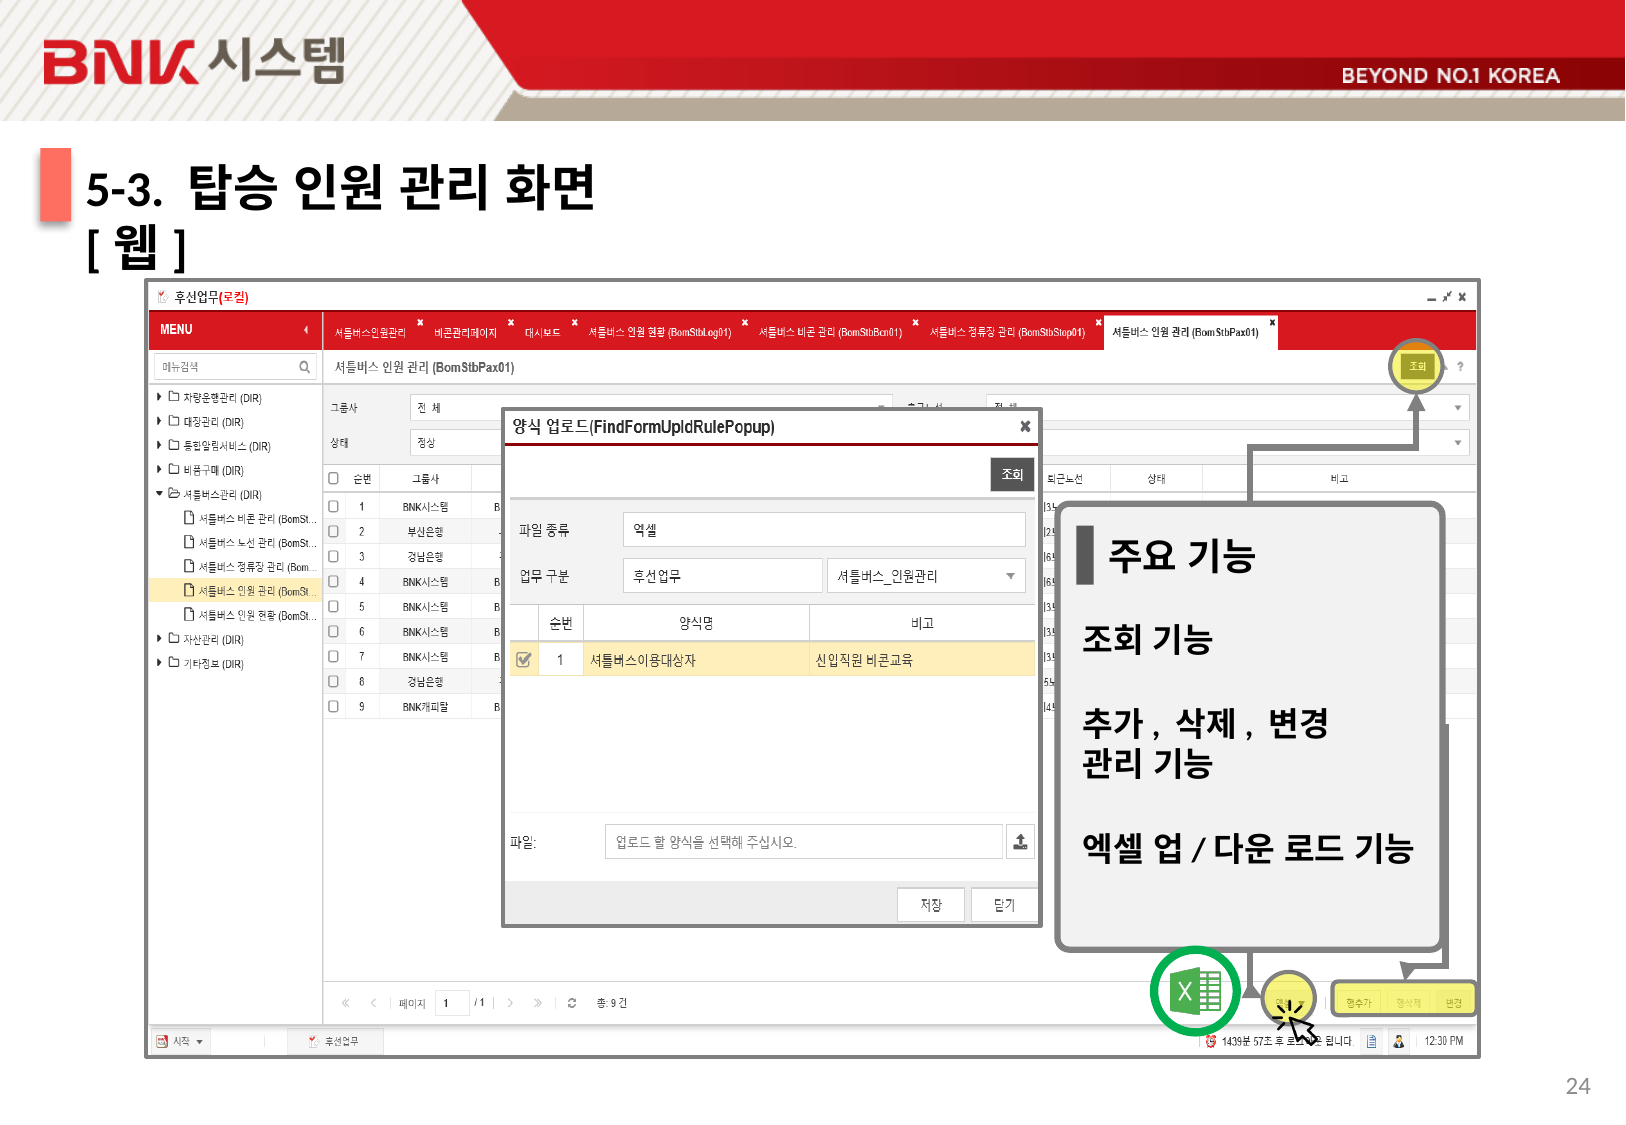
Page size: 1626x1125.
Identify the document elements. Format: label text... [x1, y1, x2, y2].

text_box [1249, 949, 1263, 999]
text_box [1154, 949, 1237, 1033]
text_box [1277, 364, 1389, 532]
picture [0, 0, 1625, 121]
text_box 5-3. 탑승 인원 관리 화면[웹] [70, 148, 697, 284]
slide_number 24 [1240, 1054, 1607, 1115]
text_box [39, 147, 72, 222]
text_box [1296, 835, 1551, 873]
picture [148, 282, 1477, 1055]
